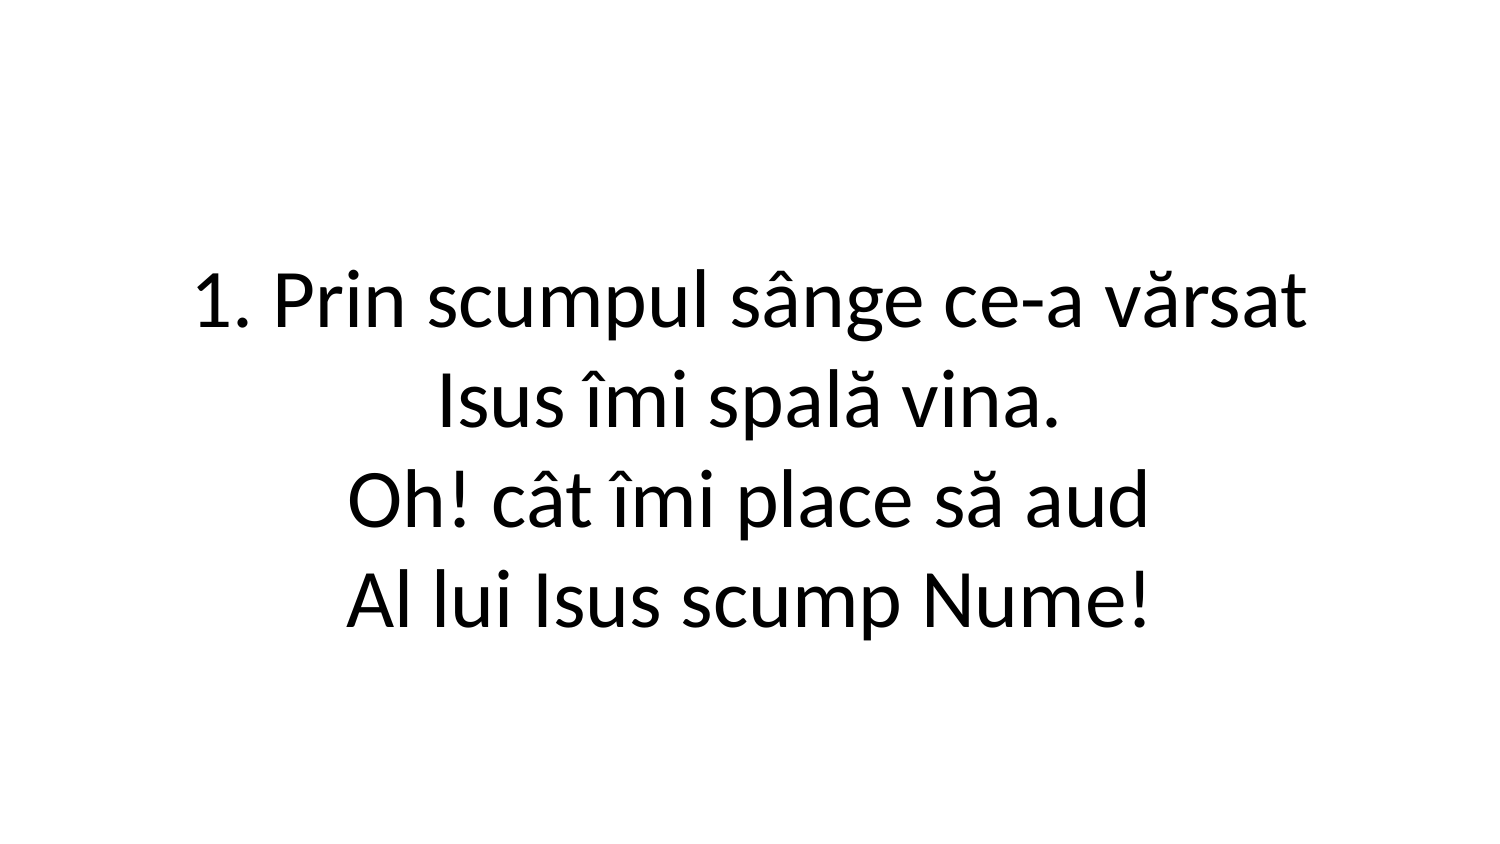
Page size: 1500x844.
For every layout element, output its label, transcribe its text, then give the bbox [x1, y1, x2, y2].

text_box 1. Prin scumpul sânge ce-a vărsat Isus îmi spală vina. Oh! cât îmi place să aud Al lui Isus scump Nume! [175, 192, 1324, 652]
